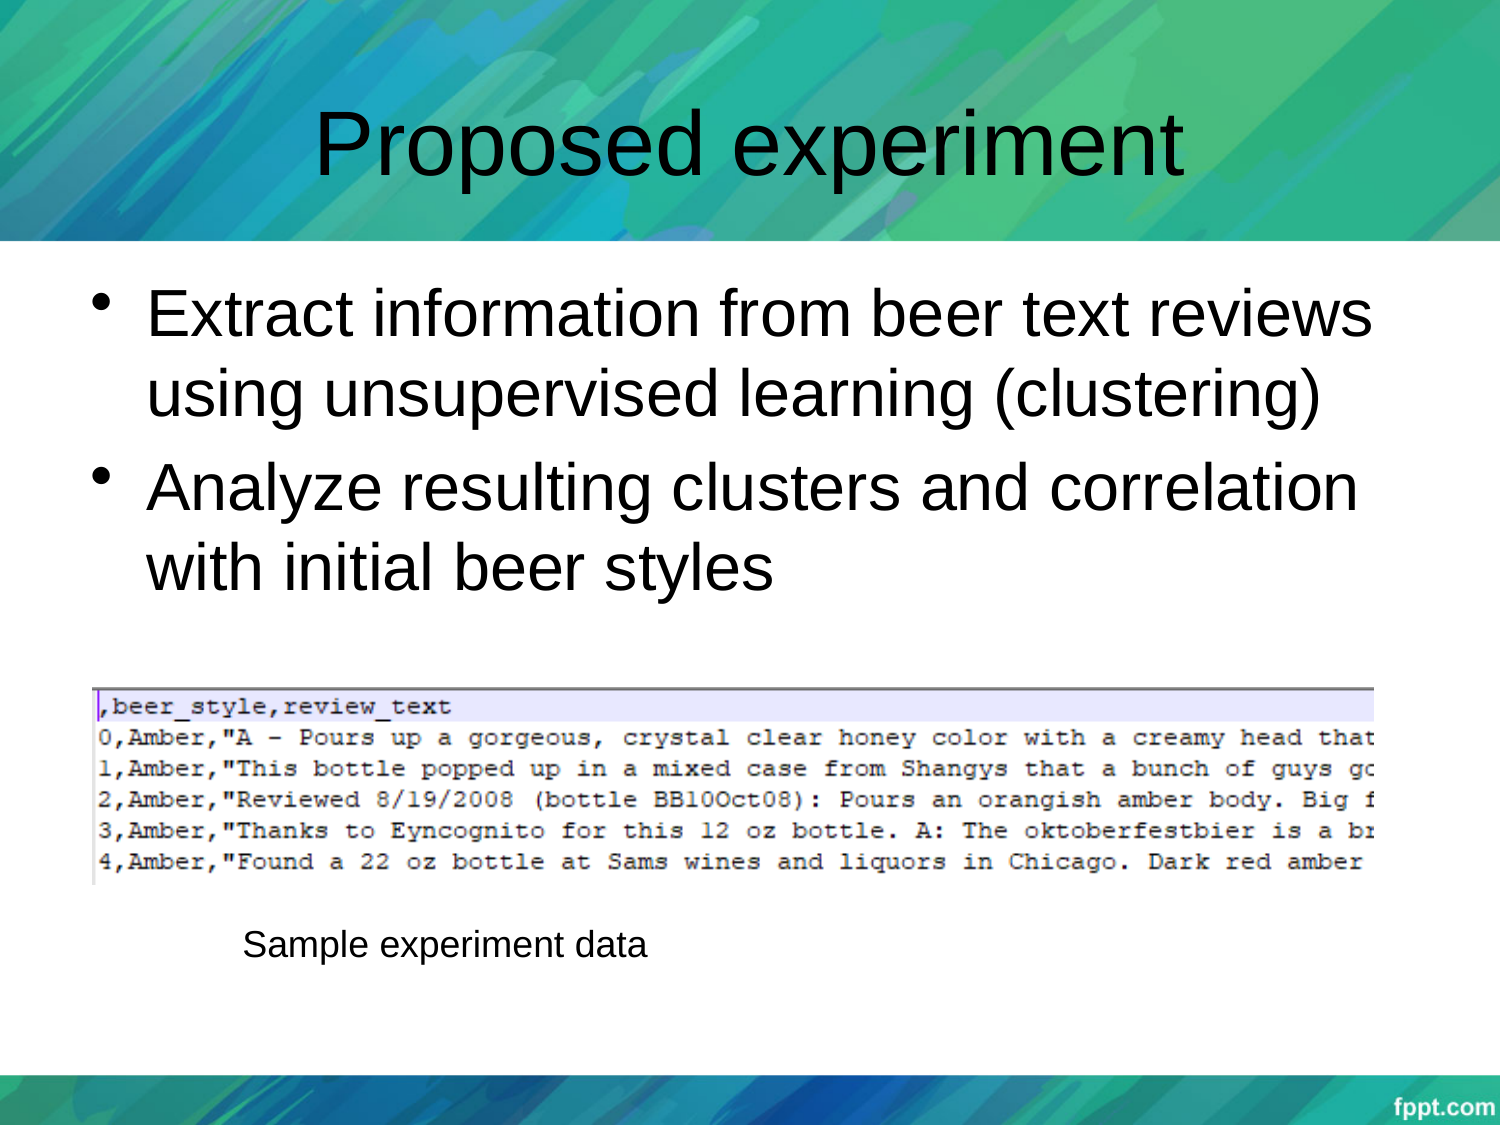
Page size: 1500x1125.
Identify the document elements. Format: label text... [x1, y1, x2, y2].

picture [0, 0, 1500, 1125]
text_box Sample experiment data [227, 912, 663, 973]
title Proposed experiment [75, 45, 1425, 233]
list Extract information from beer text reviews using unsupervised learning (clustering) Analyze resulting clusters and correlation with initial beer styles [75, 262, 1425, 1005]
